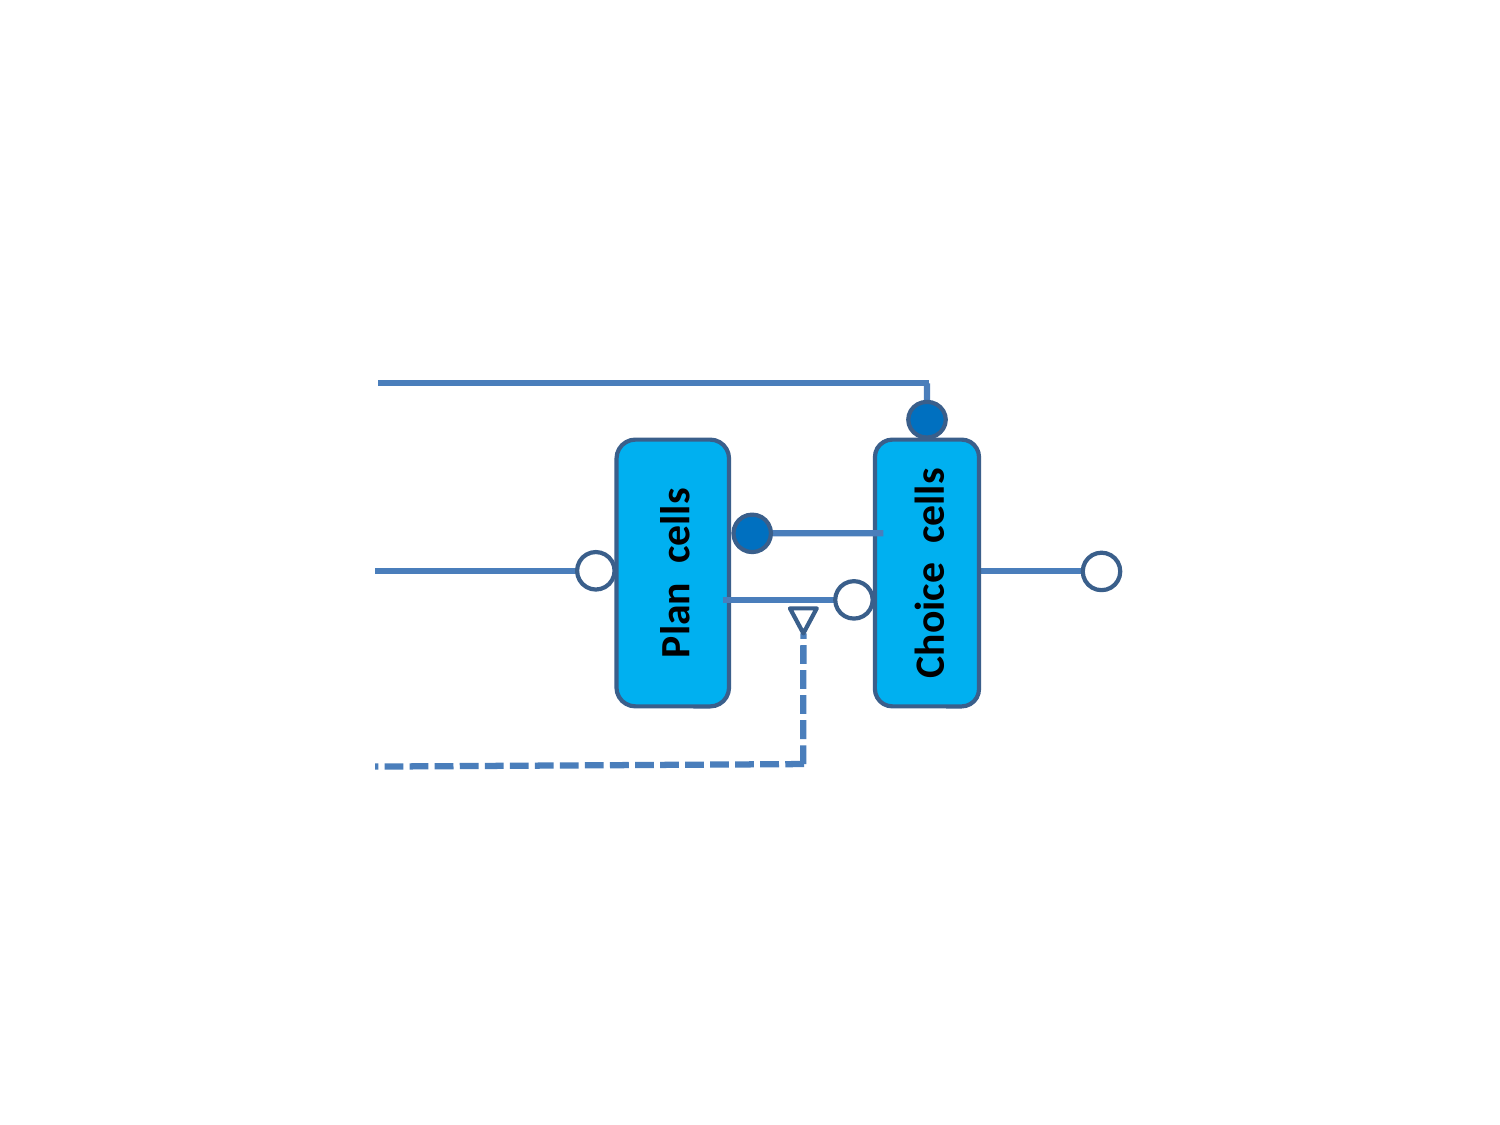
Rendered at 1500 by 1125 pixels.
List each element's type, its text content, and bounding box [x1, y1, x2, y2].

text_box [733, 514, 884, 553]
text_box Choice cells [872, 437, 982, 709]
text_box Plan cells [614, 437, 732, 709]
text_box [374, 763, 799, 767]
text_box [833, 579, 875, 621]
text_box [906, 400, 948, 440]
text_box [788, 609, 819, 636]
text_box [575, 549, 617, 592]
text_box [1080, 550, 1123, 593]
